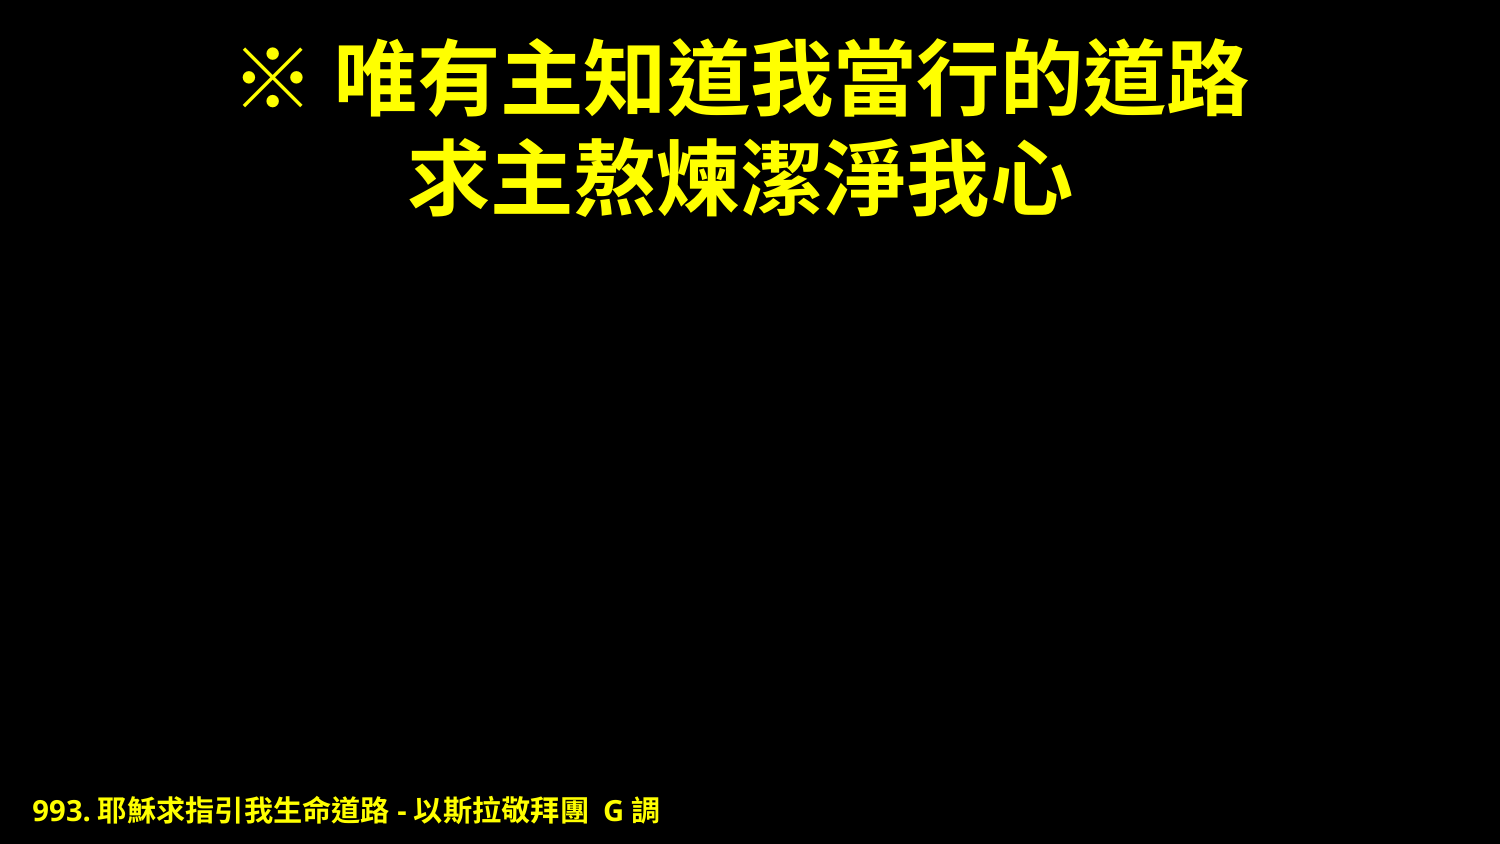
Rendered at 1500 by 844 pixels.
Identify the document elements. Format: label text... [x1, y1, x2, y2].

text_box 993.耶穌求指引我生命道路-以斯拉敬拜團 G調 [17, 784, 774, 835]
title ※唯有主知道我當行的道路 求主熬煉潔淨我心 [0, 55, 1500, 197]
